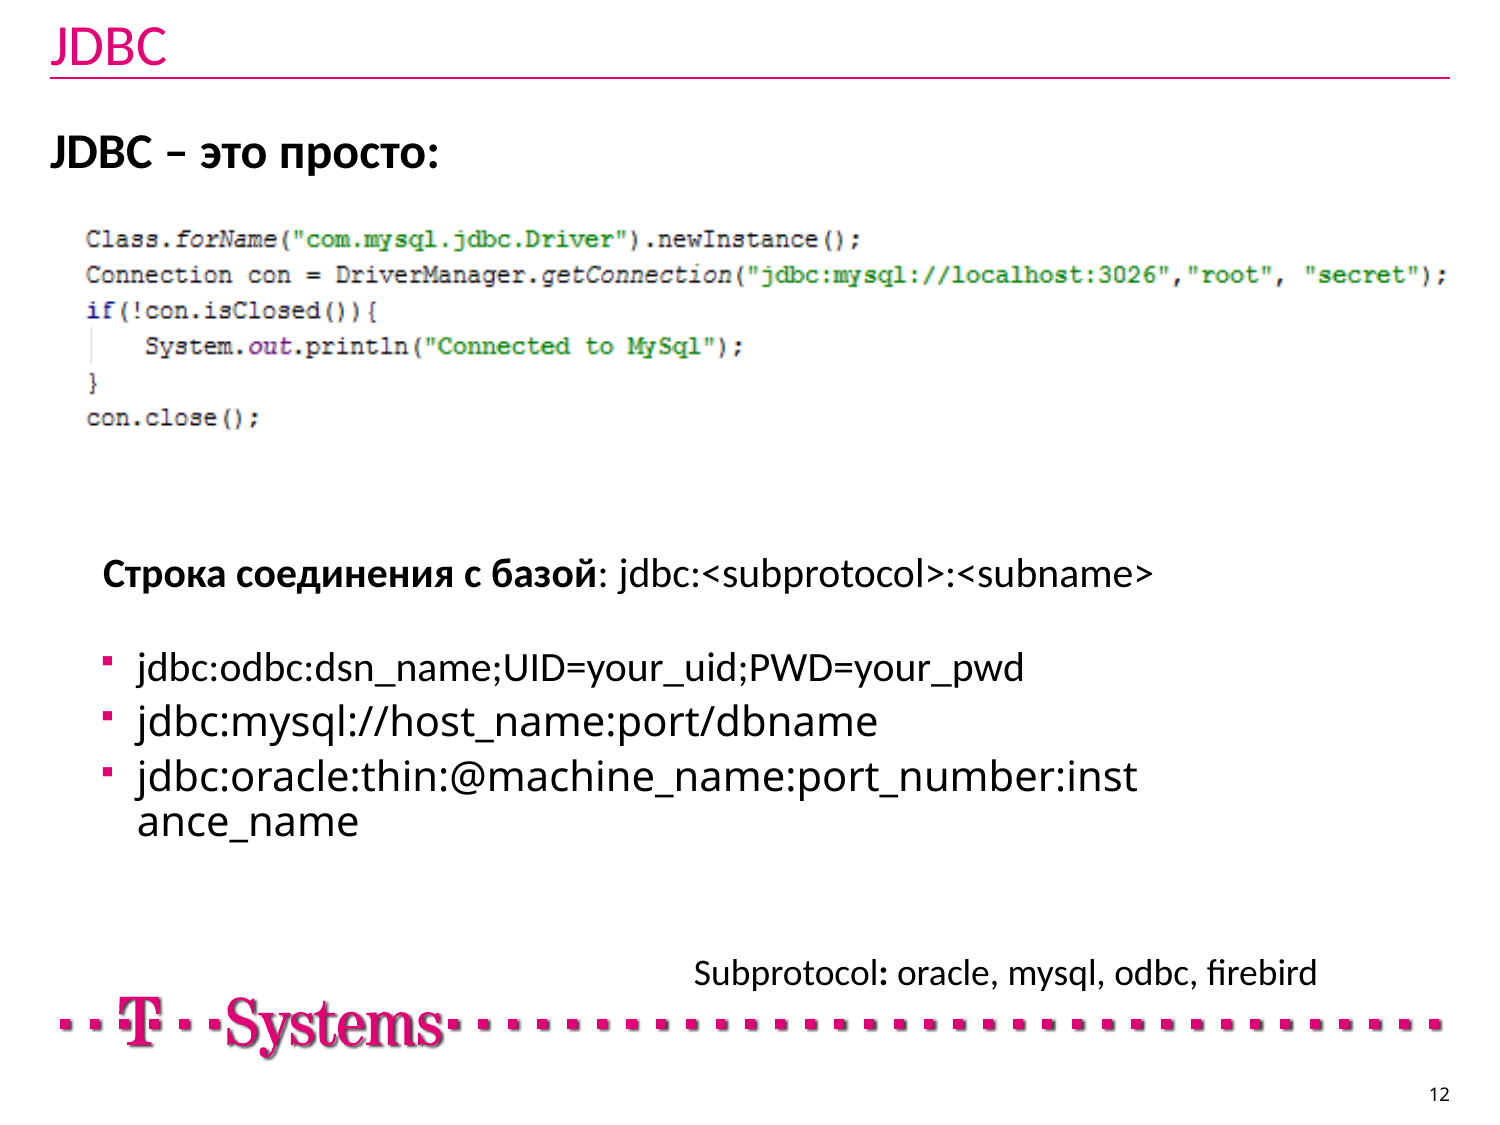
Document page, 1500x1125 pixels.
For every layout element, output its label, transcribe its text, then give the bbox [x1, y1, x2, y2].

text_box jdbc:odbc:dsn_name;UID=your_uid;PWD=your_pwd jdbc:mysql://host_name:port/dbname jdbc:oracle:thin:@machine_name:port_number:instance_name [100, 645, 1146, 870]
slide_number 12 [1361, 1082, 1451, 1107]
text_box Subprotocol: oracle, mysql, odbc, firebird [679, 940, 1418, 1001]
text_box Строка соединения с базой: jdbc:<subprotocol>:<subname> [88, 538, 1388, 604]
picture [52, 172, 1470, 469]
list JDBC – это просто: [50, 125, 1471, 174]
title JDBC [50, 14, 1450, 91]
